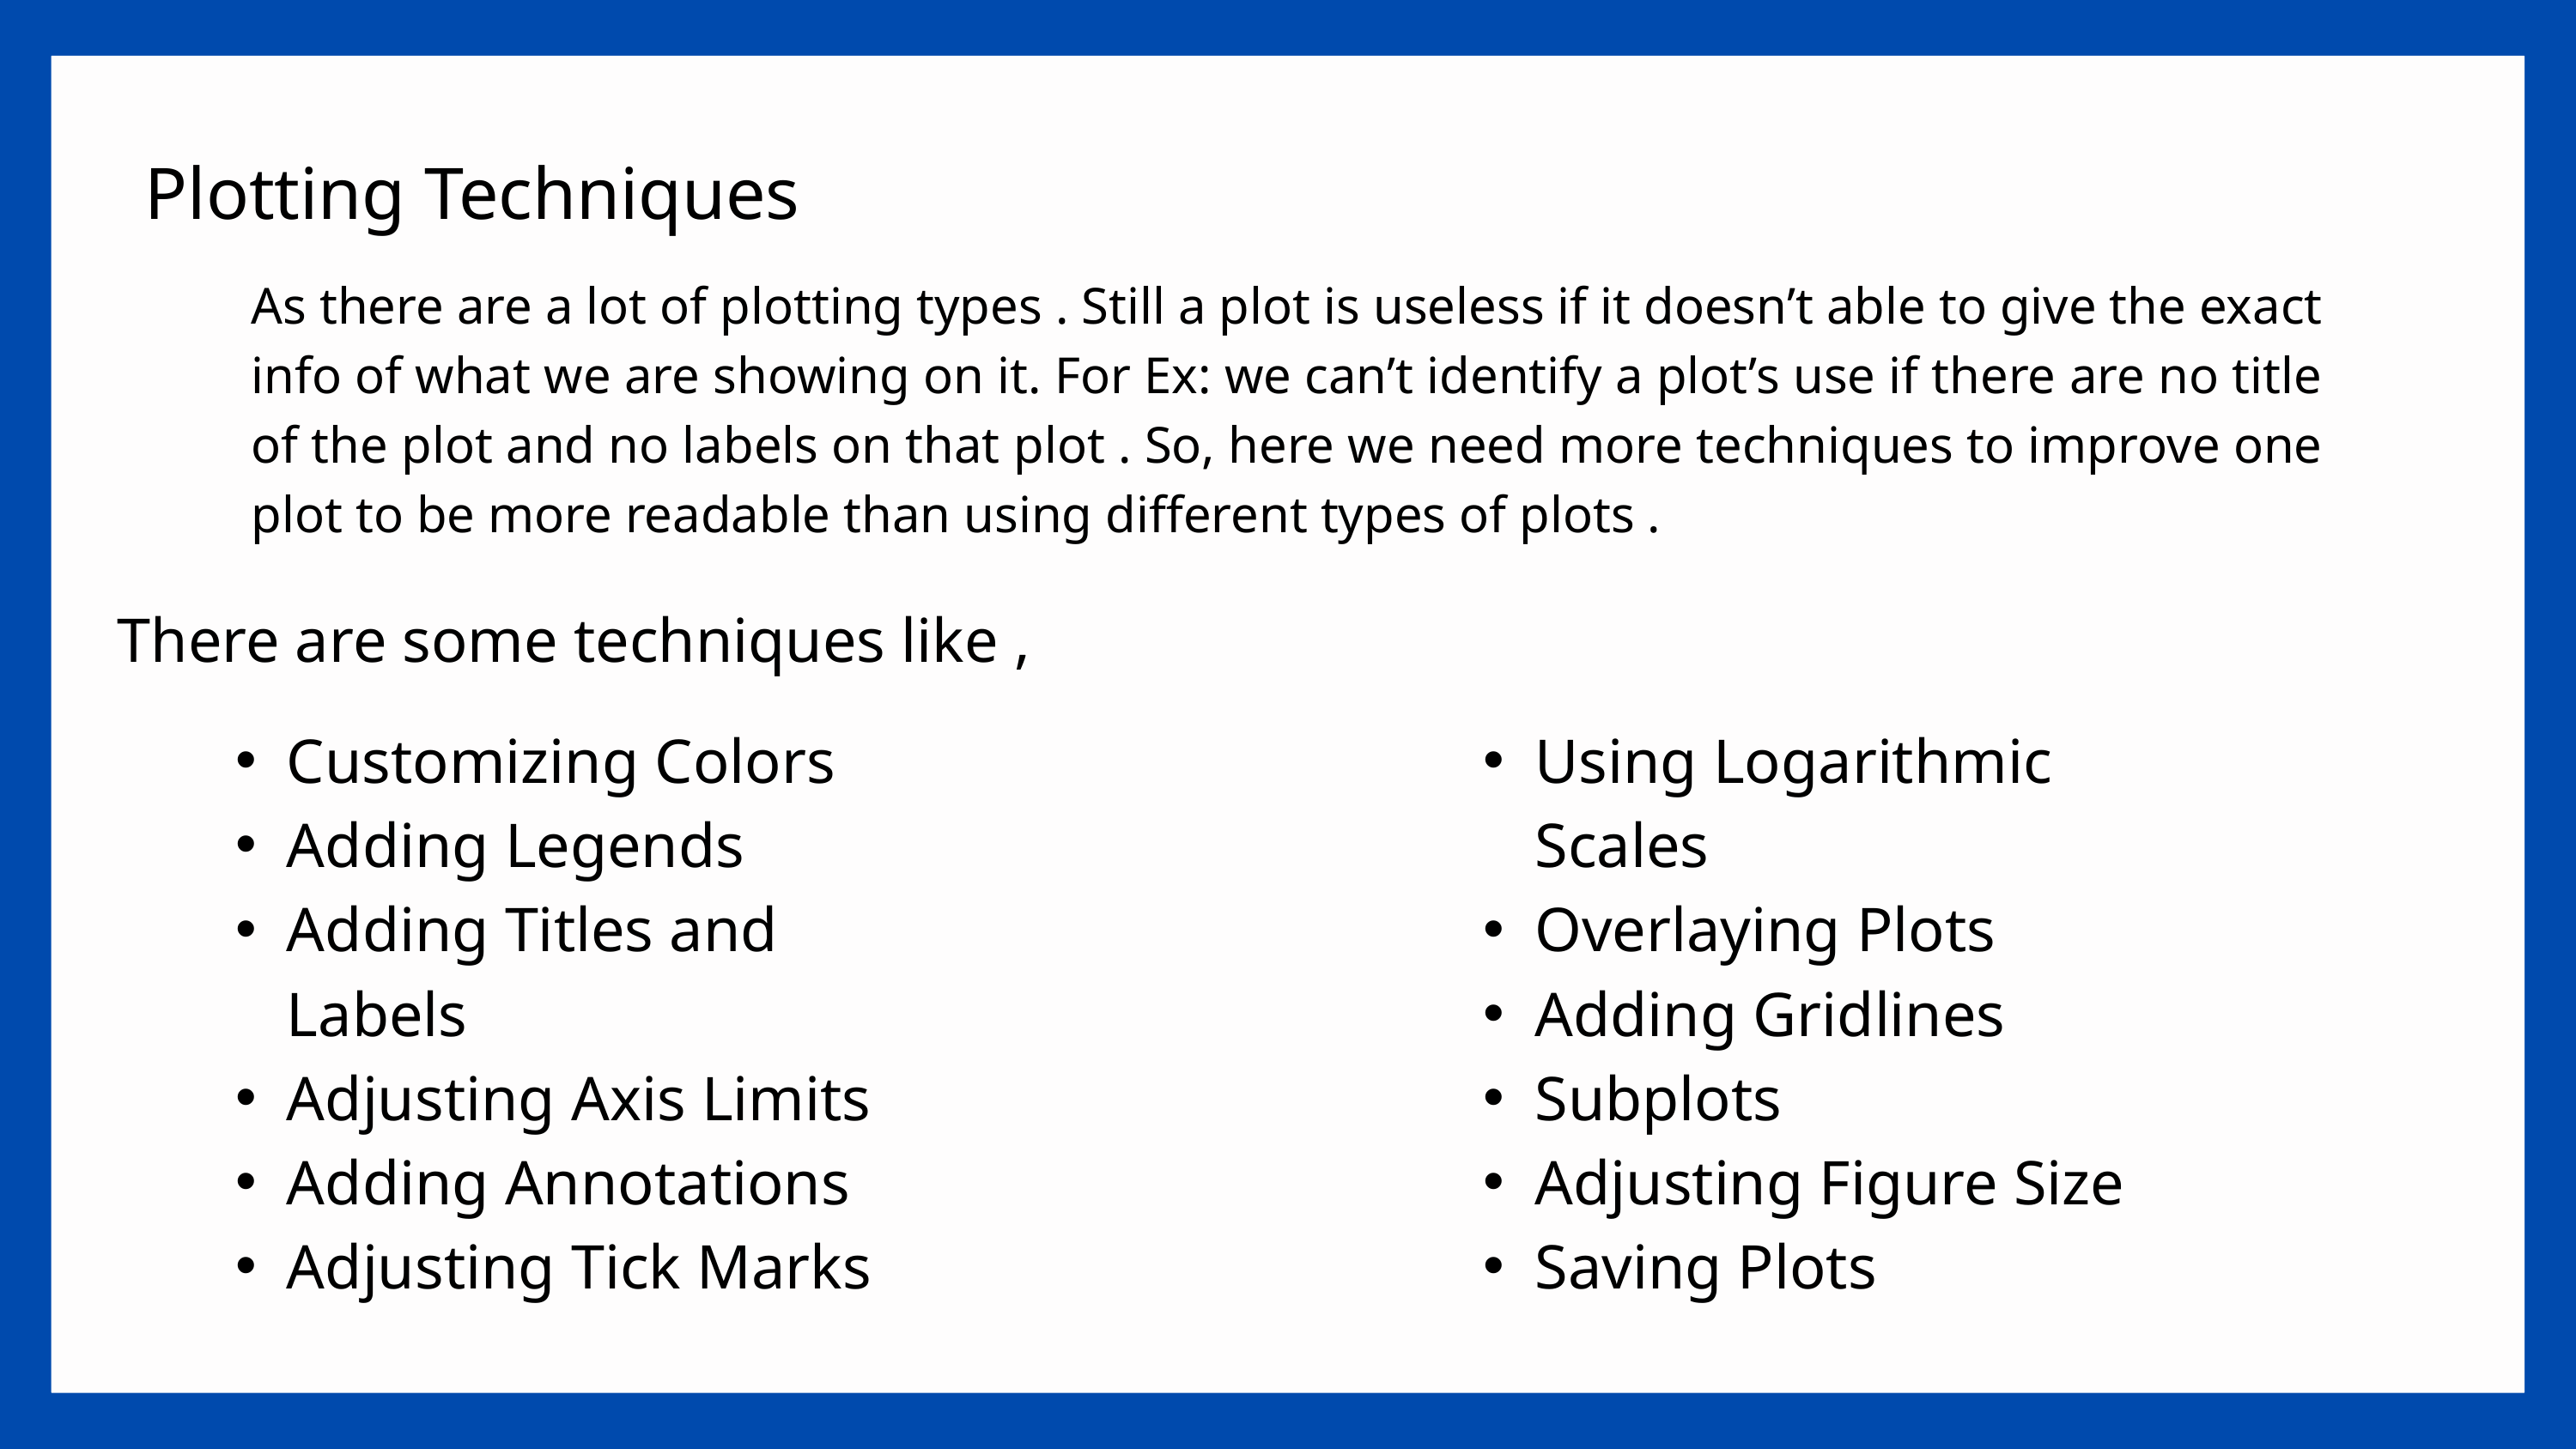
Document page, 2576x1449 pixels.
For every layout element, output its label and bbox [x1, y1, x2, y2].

text_box [51, 55, 2525, 1393]
